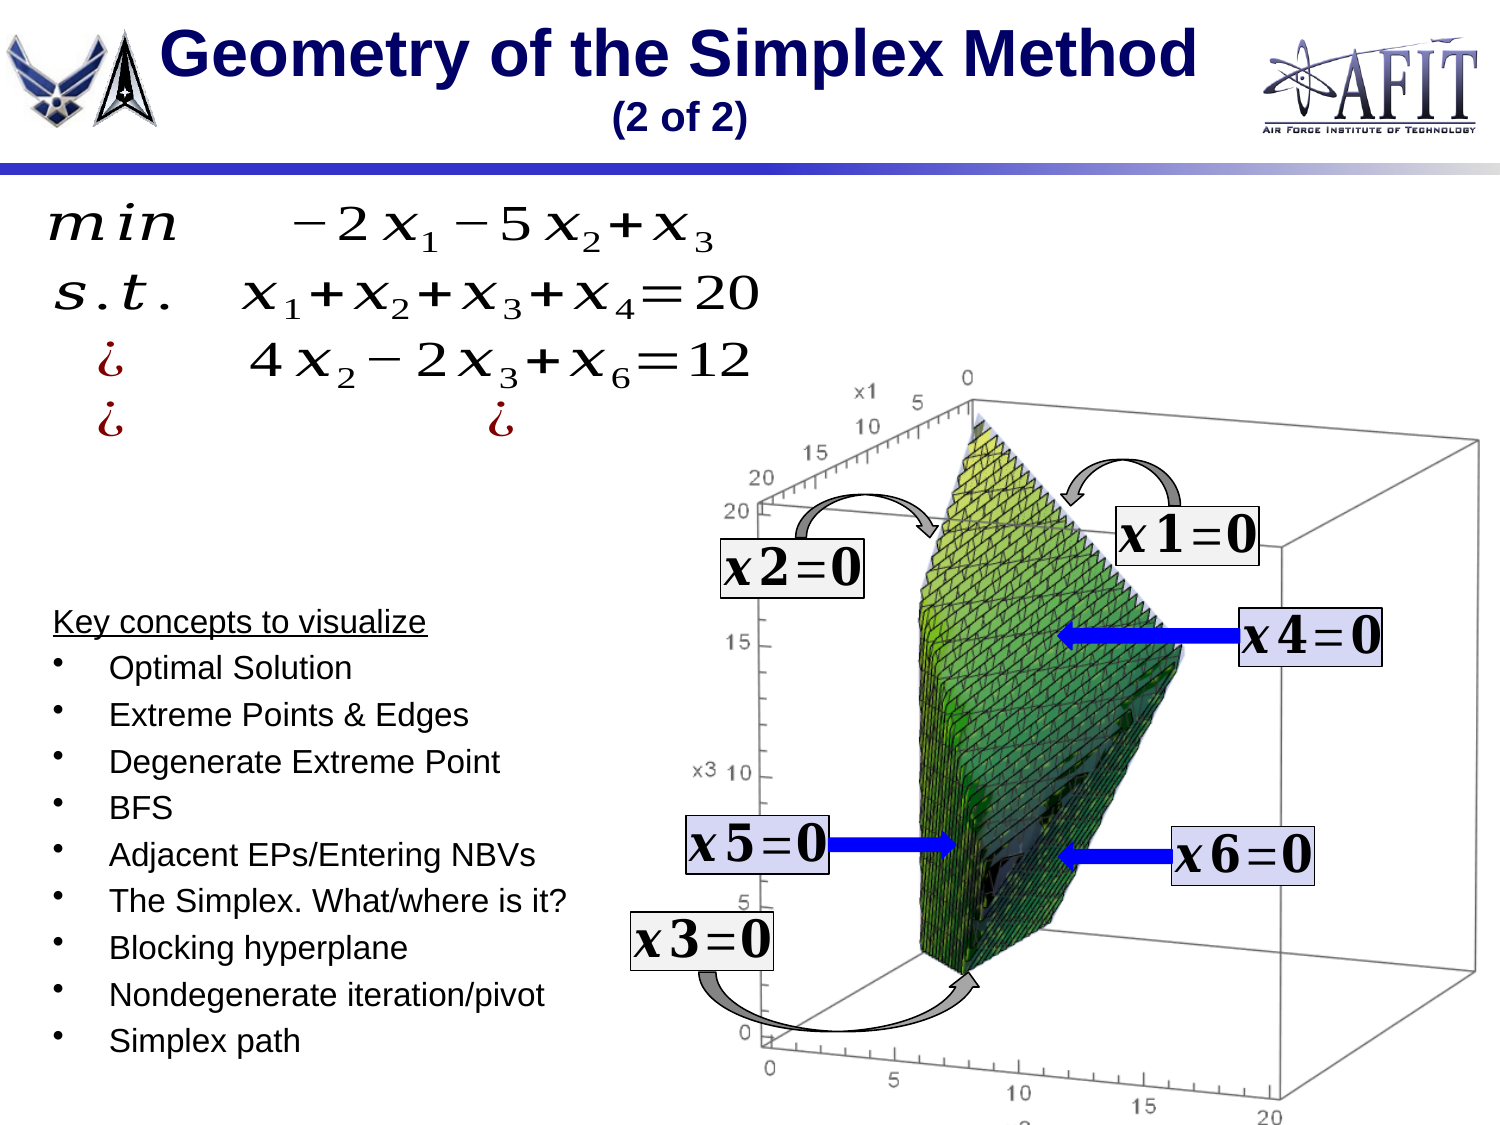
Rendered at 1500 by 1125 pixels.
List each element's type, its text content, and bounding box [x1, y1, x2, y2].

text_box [686, 815, 956, 874]
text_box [1057, 608, 1382, 667]
text_box Key concepts to visualize Optimal Solution Extreme Points & Edges Degenerate Extreme Point BFS Adjacent EPs/Entering NBVs The Simplex. What/where is it? Blocking hyperplane Nondegenerate iteration/pivot Simplex path [37, 592, 617, 1024]
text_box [1058, 459, 1259, 565]
title Geometry of the Simplex Method (2 of 2) [128, 0, 1233, 169]
picture [686, 361, 1500, 1125]
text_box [631, 912, 984, 1032]
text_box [721, 494, 941, 598]
picture [6, 29, 128, 128]
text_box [1058, 827, 1314, 886]
